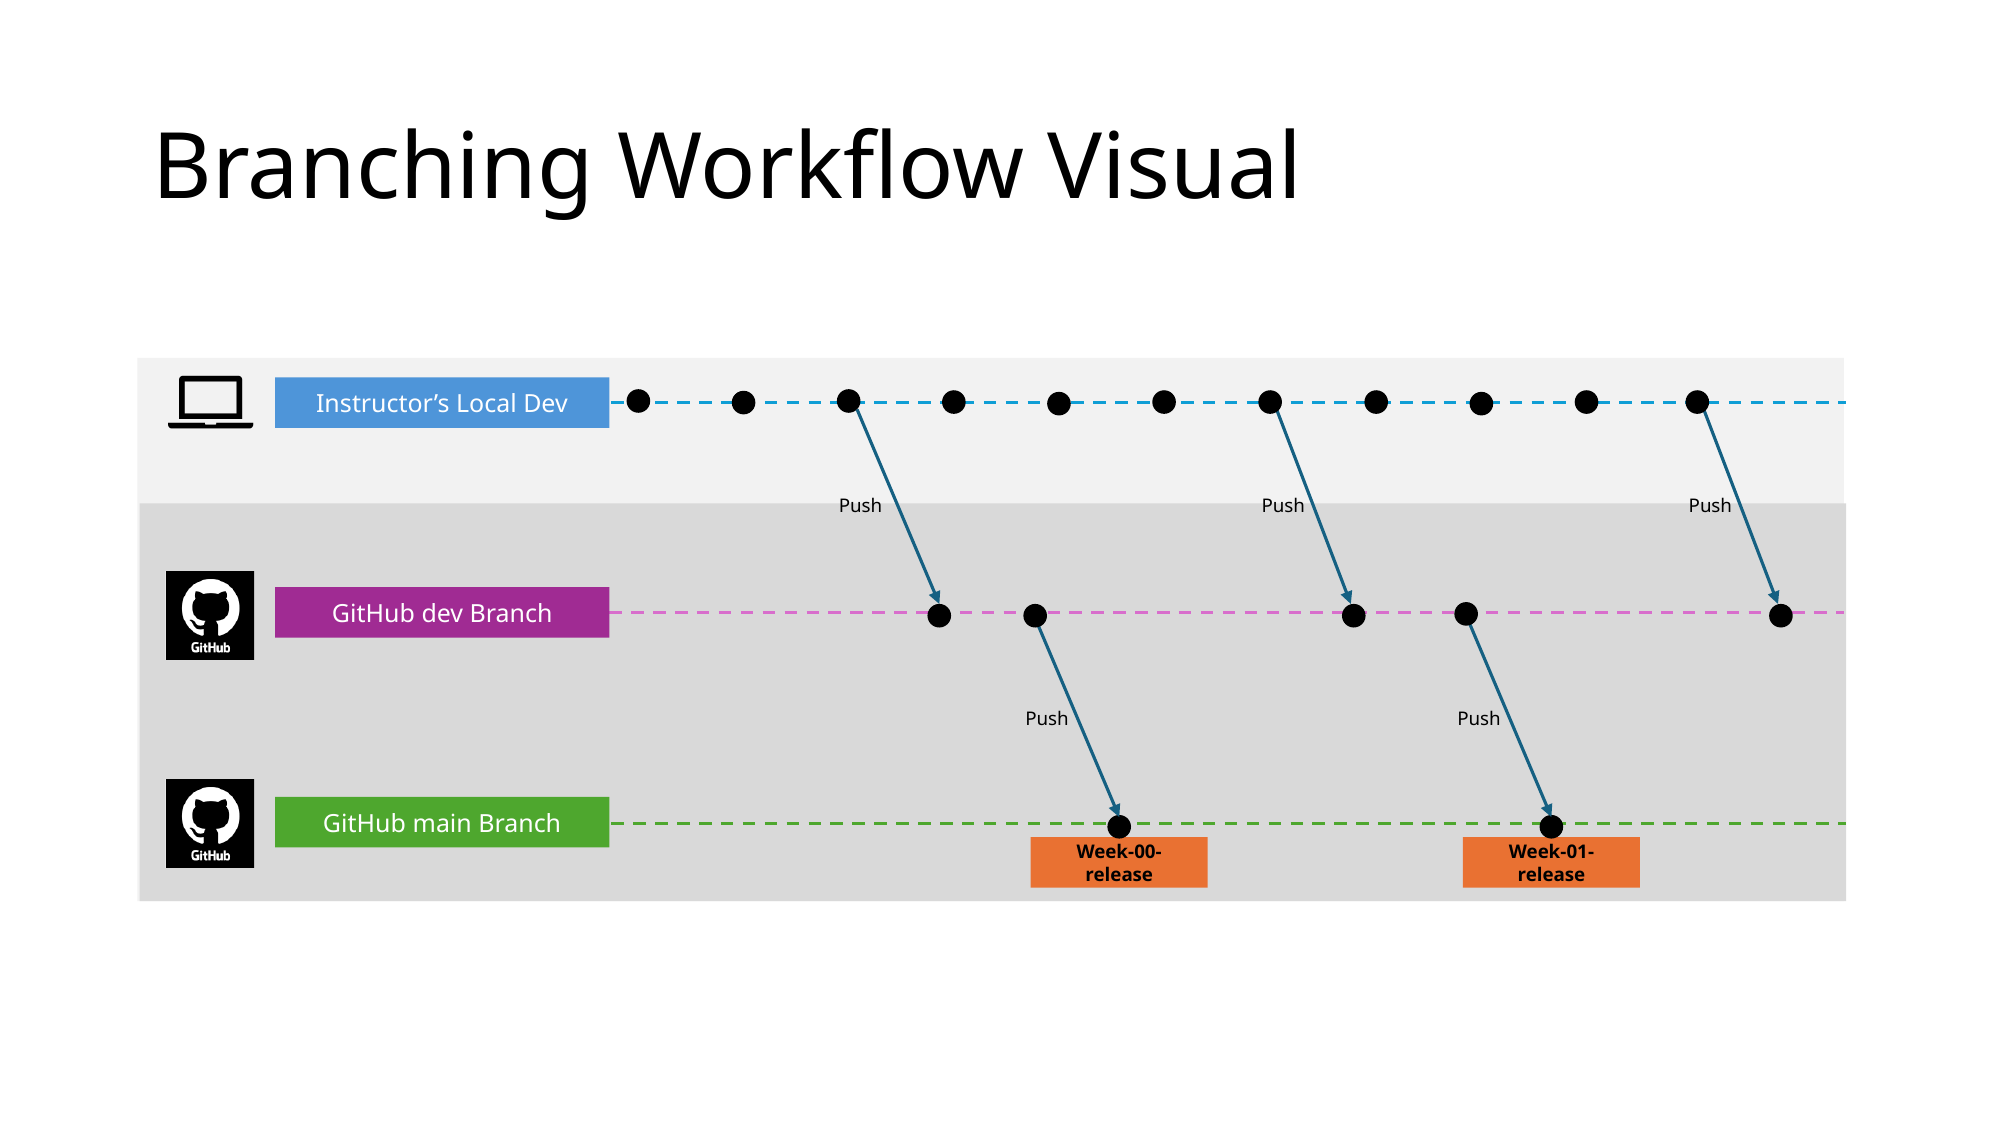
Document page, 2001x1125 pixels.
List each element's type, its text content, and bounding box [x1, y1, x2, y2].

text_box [136, 357, 1847, 902]
title Branching Workflow Visual [137, 59, 1863, 278]
